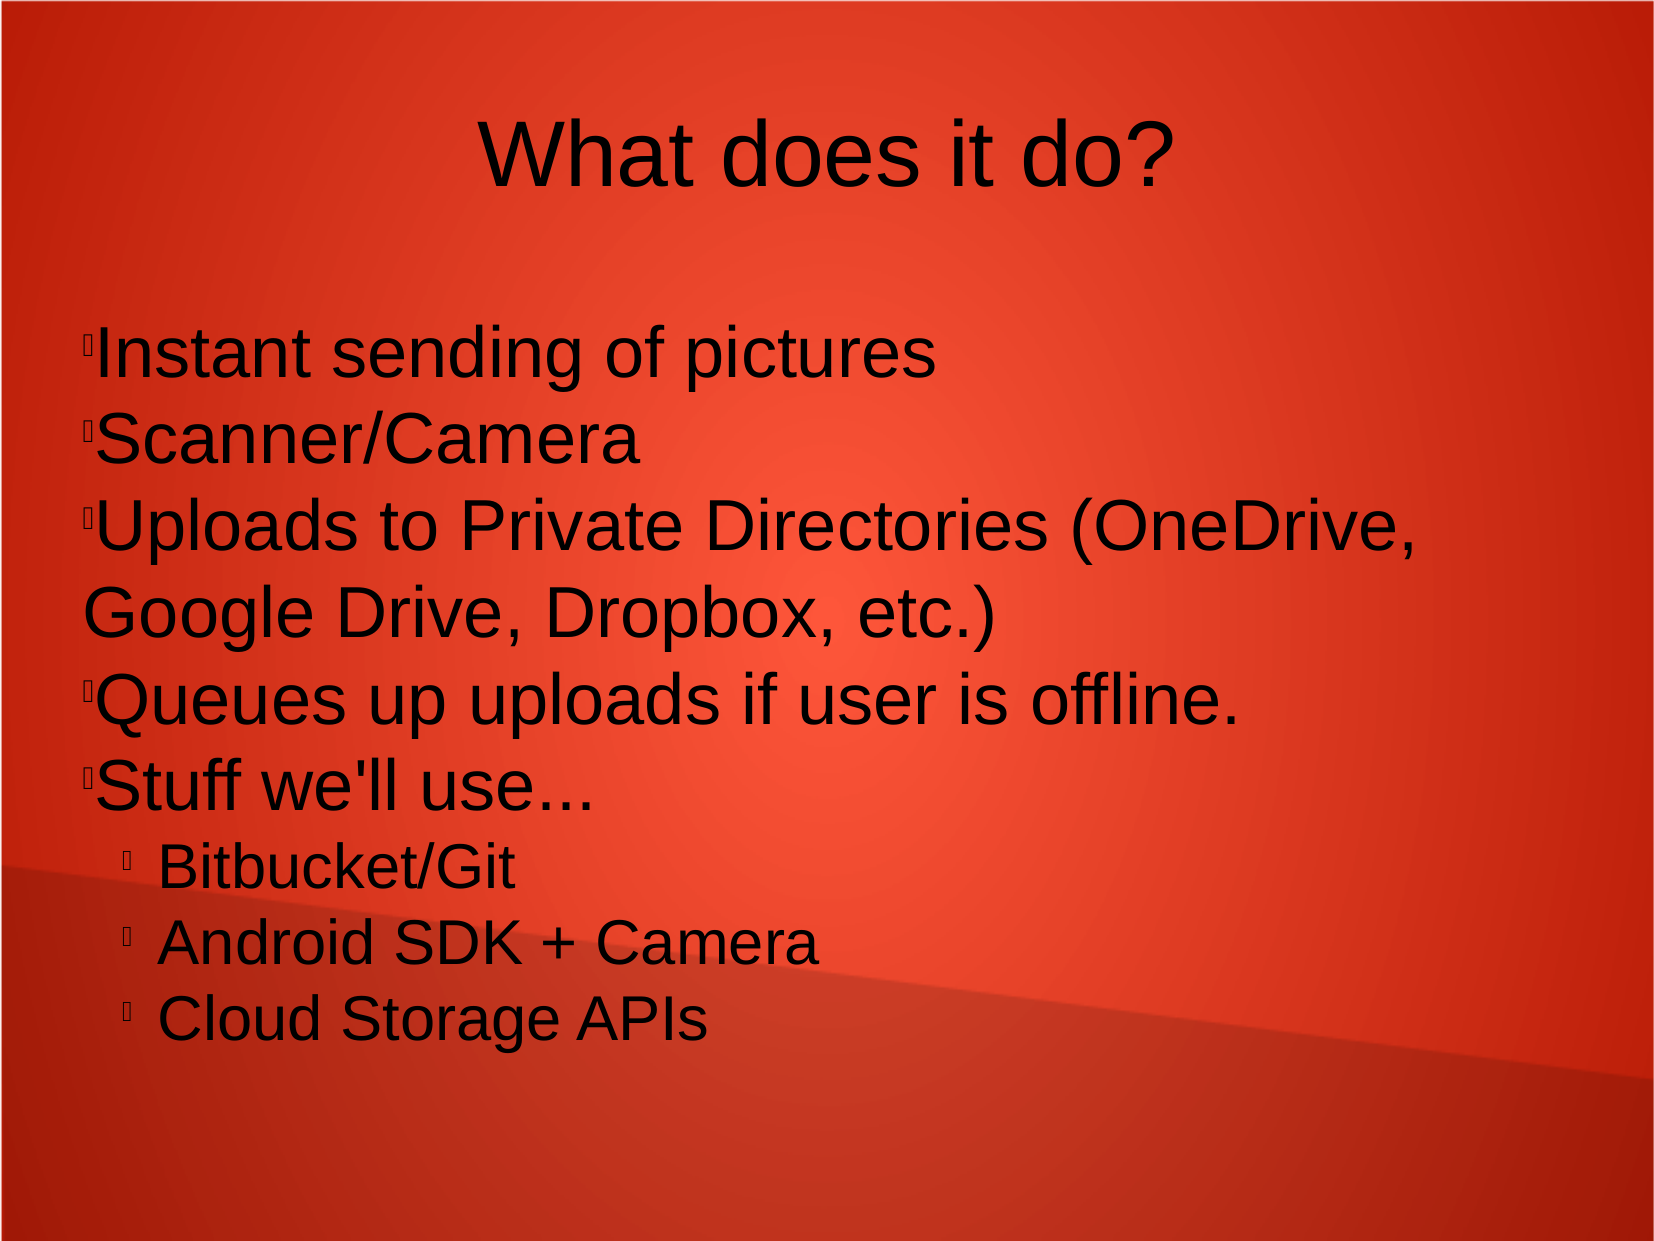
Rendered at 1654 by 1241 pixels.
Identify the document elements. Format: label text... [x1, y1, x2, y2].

text_box Instant sending of pictures Scanner/Camera Uploads to Private Directories (OneDrive, Google Drive, Dropbox, etc.) Queues up uploads if user is offline. Stuff we'll use... Bitbucket/Git Android SDK + Camera Cloud Storage APIs [82, 305, 1575, 1025]
text_box What does it do? [82, 47, 1571, 252]
picture [0, 0, 1654, 1241]
